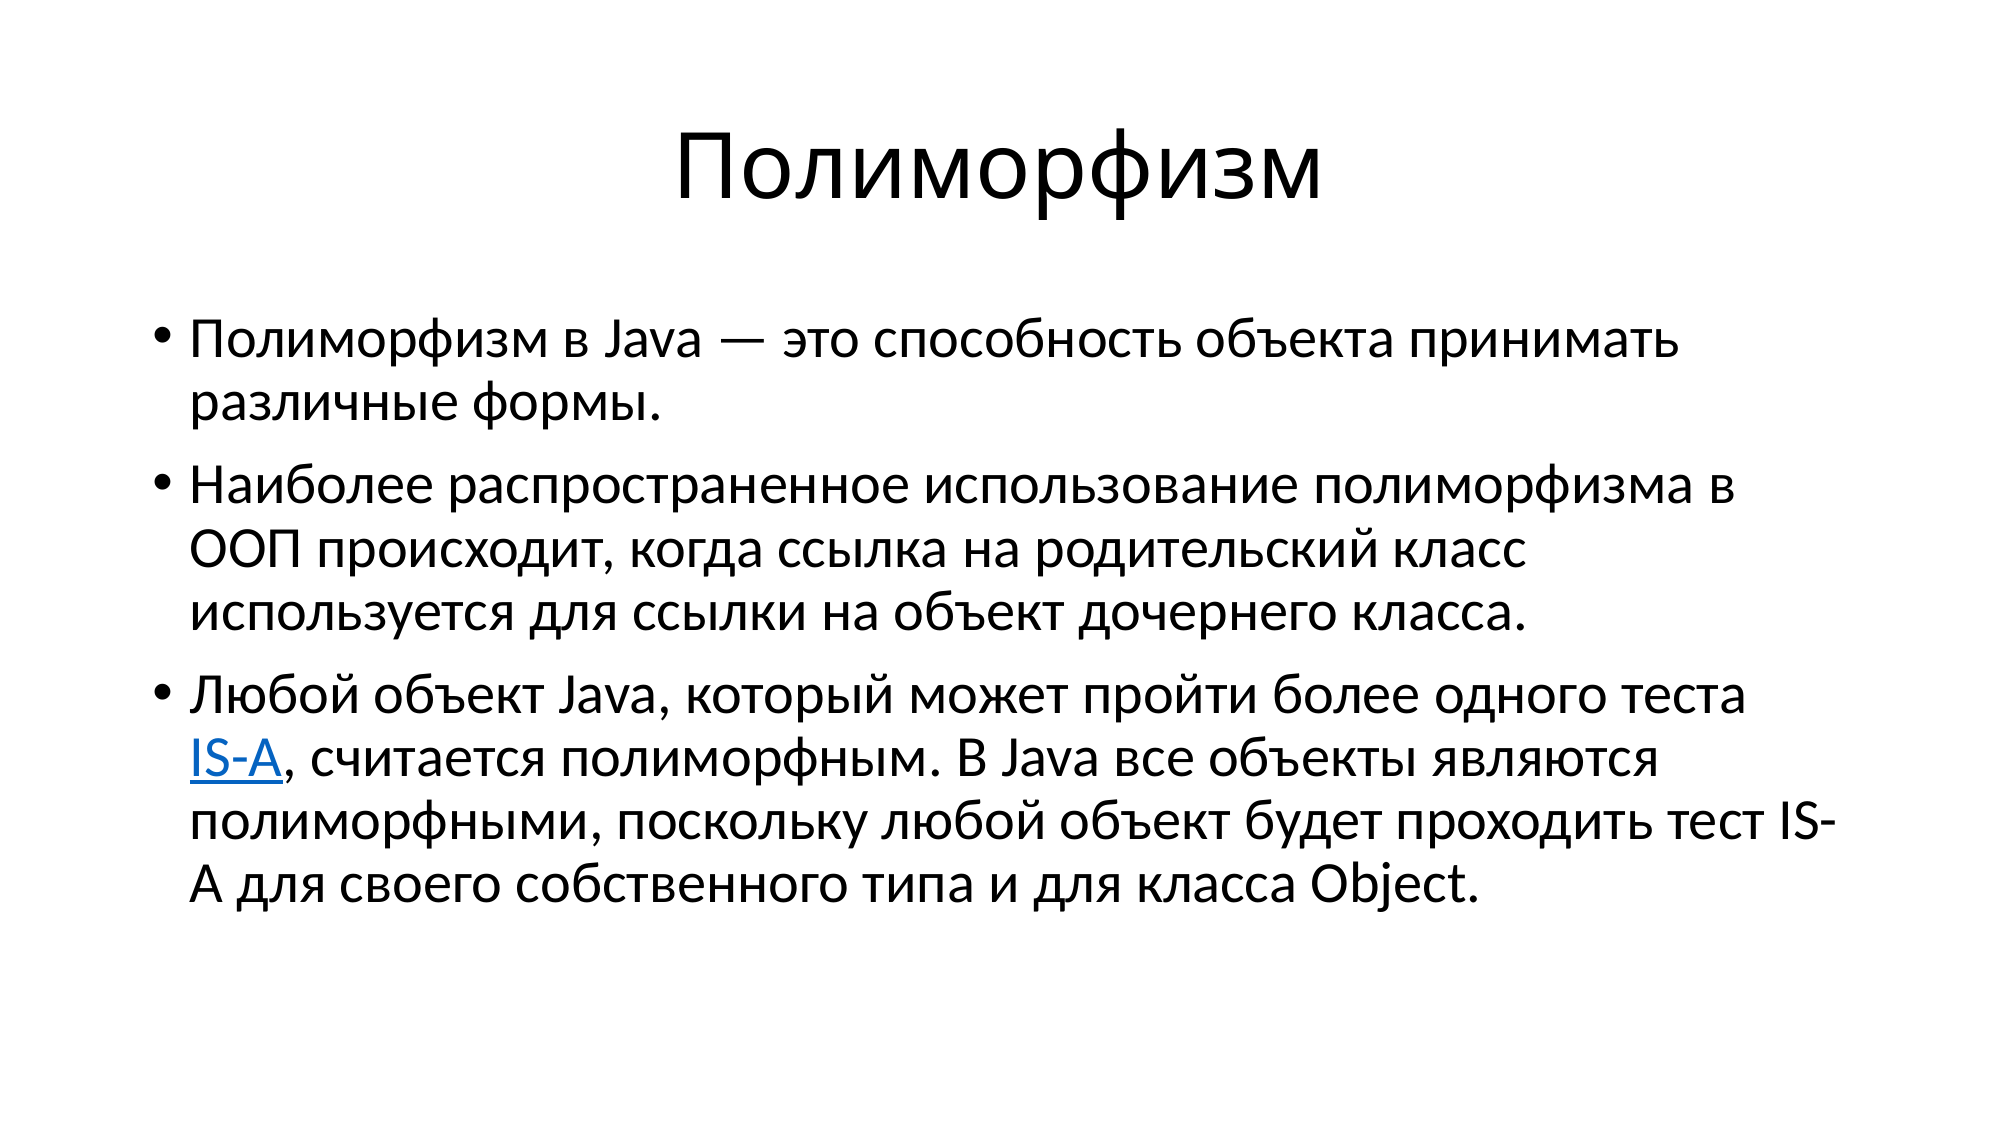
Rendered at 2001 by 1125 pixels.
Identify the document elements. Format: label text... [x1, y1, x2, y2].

title Полиморфизм [137, 59, 1863, 278]
list Полиморфизм в Java — это способность объекта принимать различные формы. Наиболее распространенное использование полиморфизма в ООП происходит, когда ссылка на родительский класс используется для ссылки на объект дочернего класса. Любой объект Java, который может пройти более одного теста IS-A, считается полиморфным. В Java все объекты являются полиморфными, поскольку любой объект будет проходить тест IS-A для своего собственного типа и для класса Object. [137, 299, 1863, 1014]
